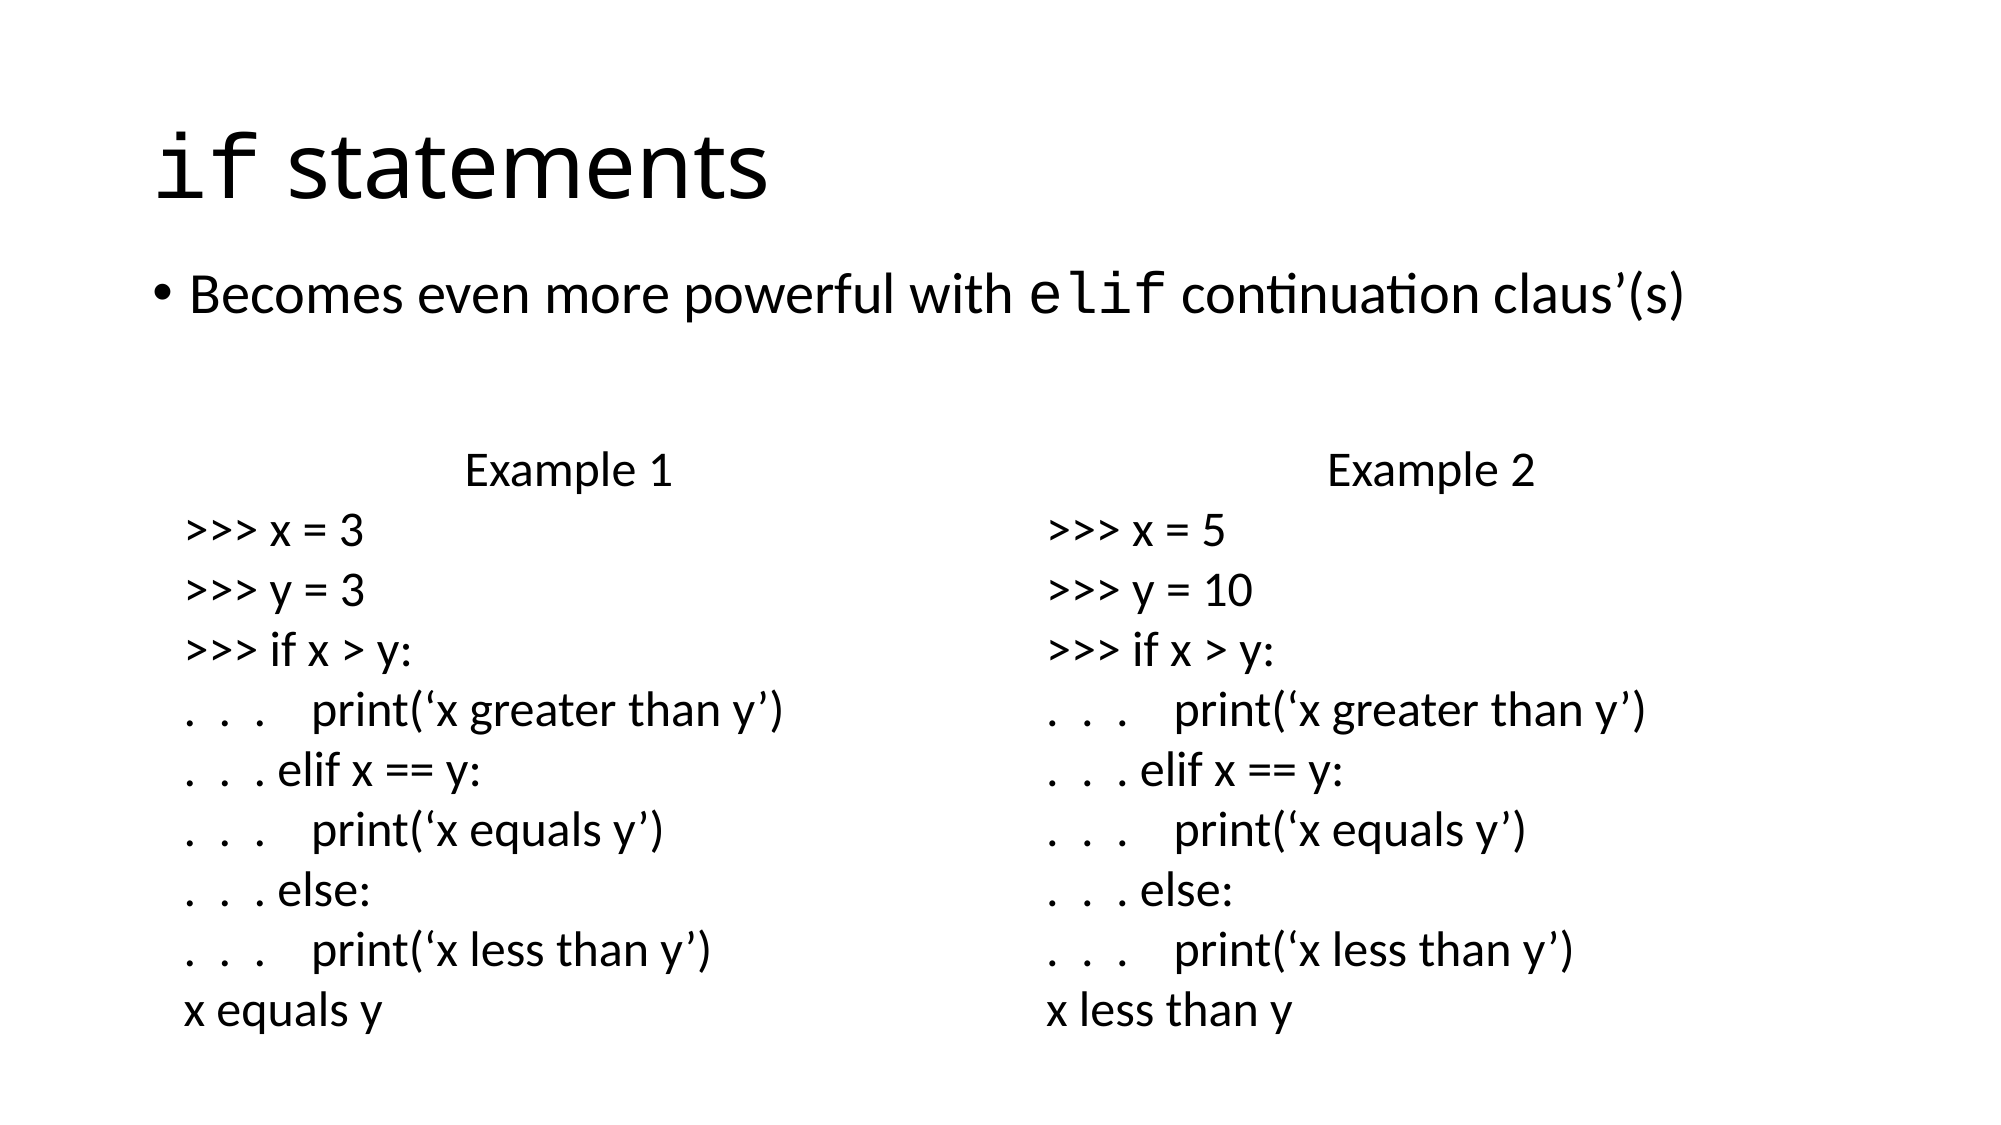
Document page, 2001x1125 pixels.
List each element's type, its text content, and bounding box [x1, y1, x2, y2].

text_box Example 2 >>> x = 5 >>> y = 10 >>> if x > y: . . . print(‘x greater than y’) . . . elif x == y: . . . print(‘x equals y’) . . . else: . . . print(‘x less than y’) x less than y [1031, 429, 1832, 1045]
title if statements [137, 59, 1863, 278]
list Becomes even more powerful with elif continuation claus’(s) [137, 256, 1798, 970]
text_box Example 1 >>> x = 3 >>> y = 3 >>> if x > y: . . . print(‘x greater than y’) . . . elif x == y: . . . print(‘x equals y’) . . . else: . . . print(‘x less than y’) x equals y [168, 970, 969, 1045]
